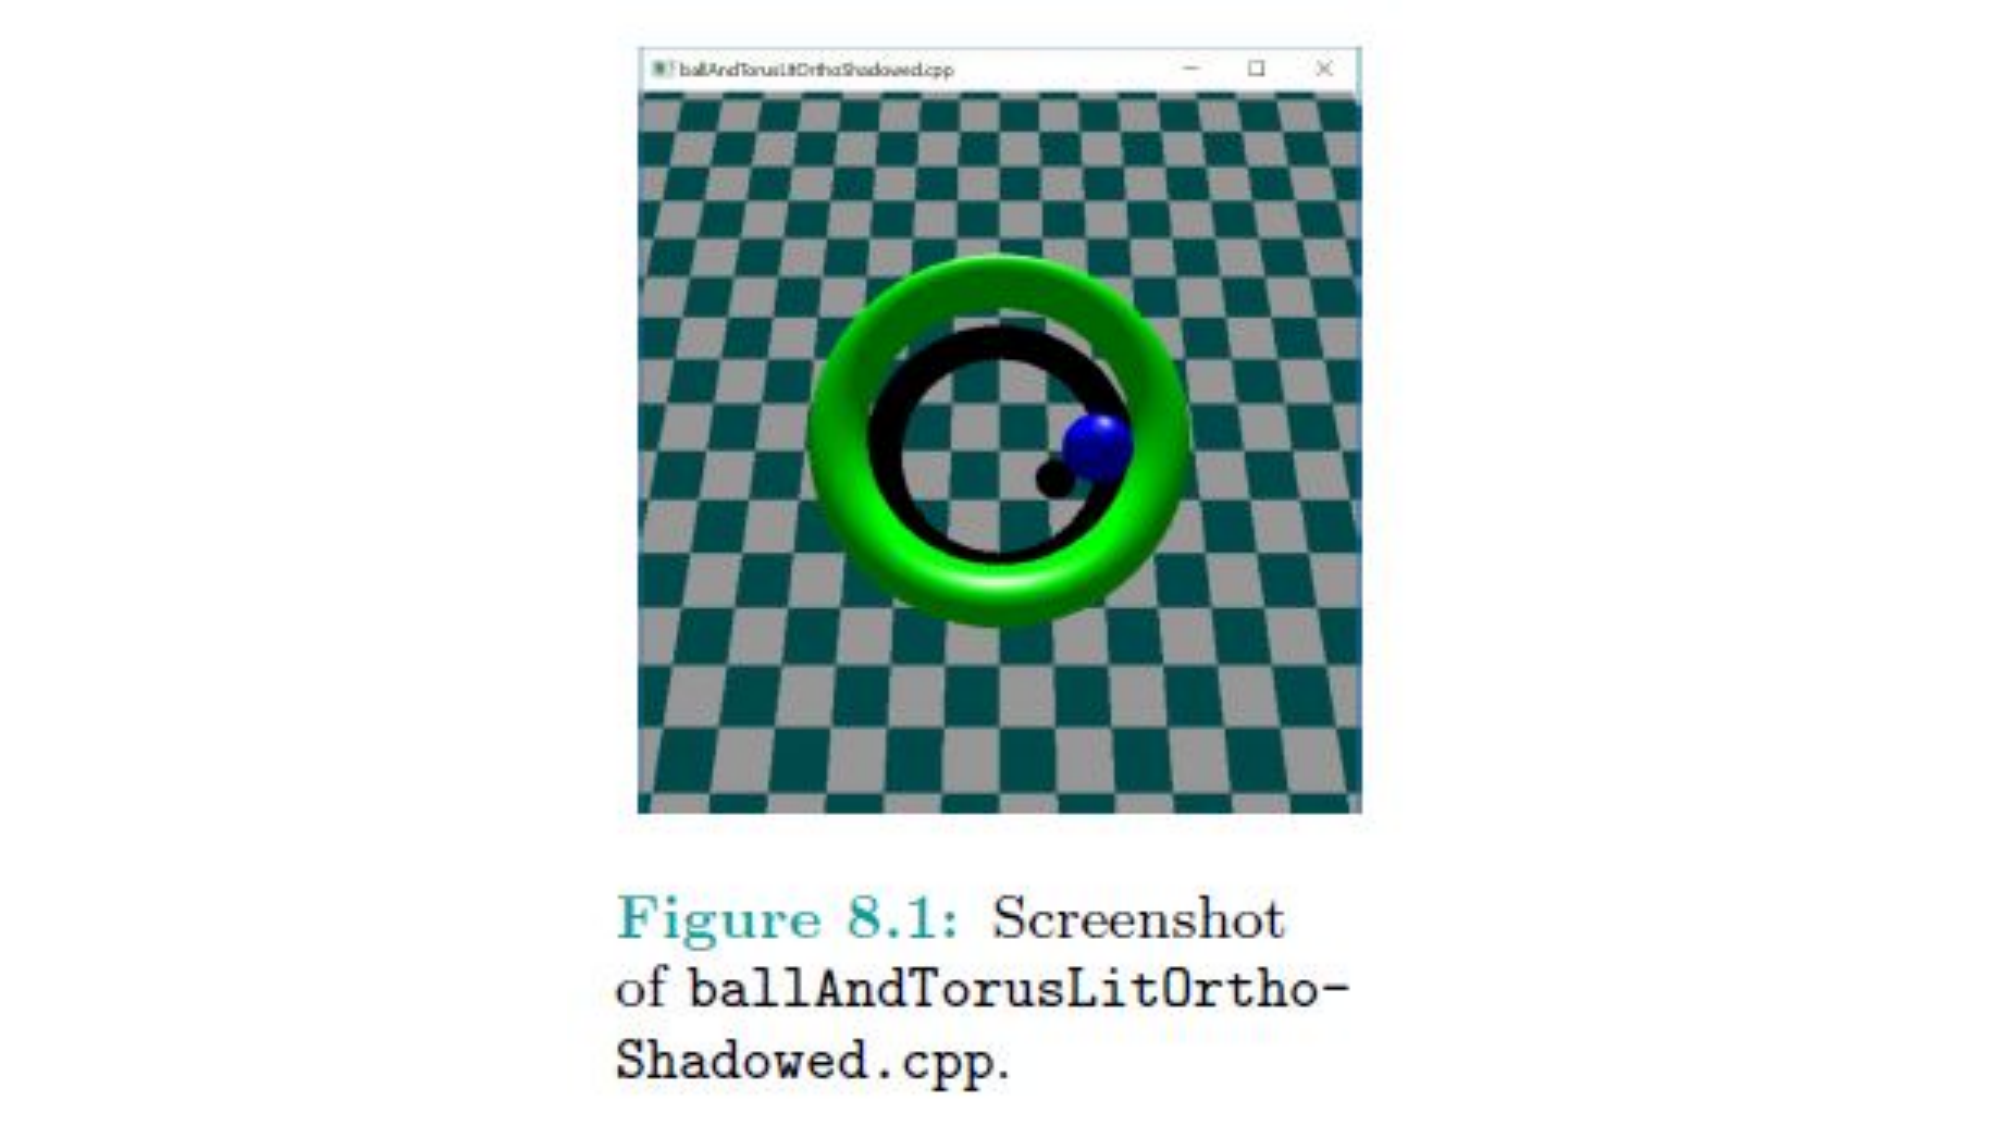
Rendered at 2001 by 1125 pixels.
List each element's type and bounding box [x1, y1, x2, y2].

picture [567, 0, 1433, 1125]
